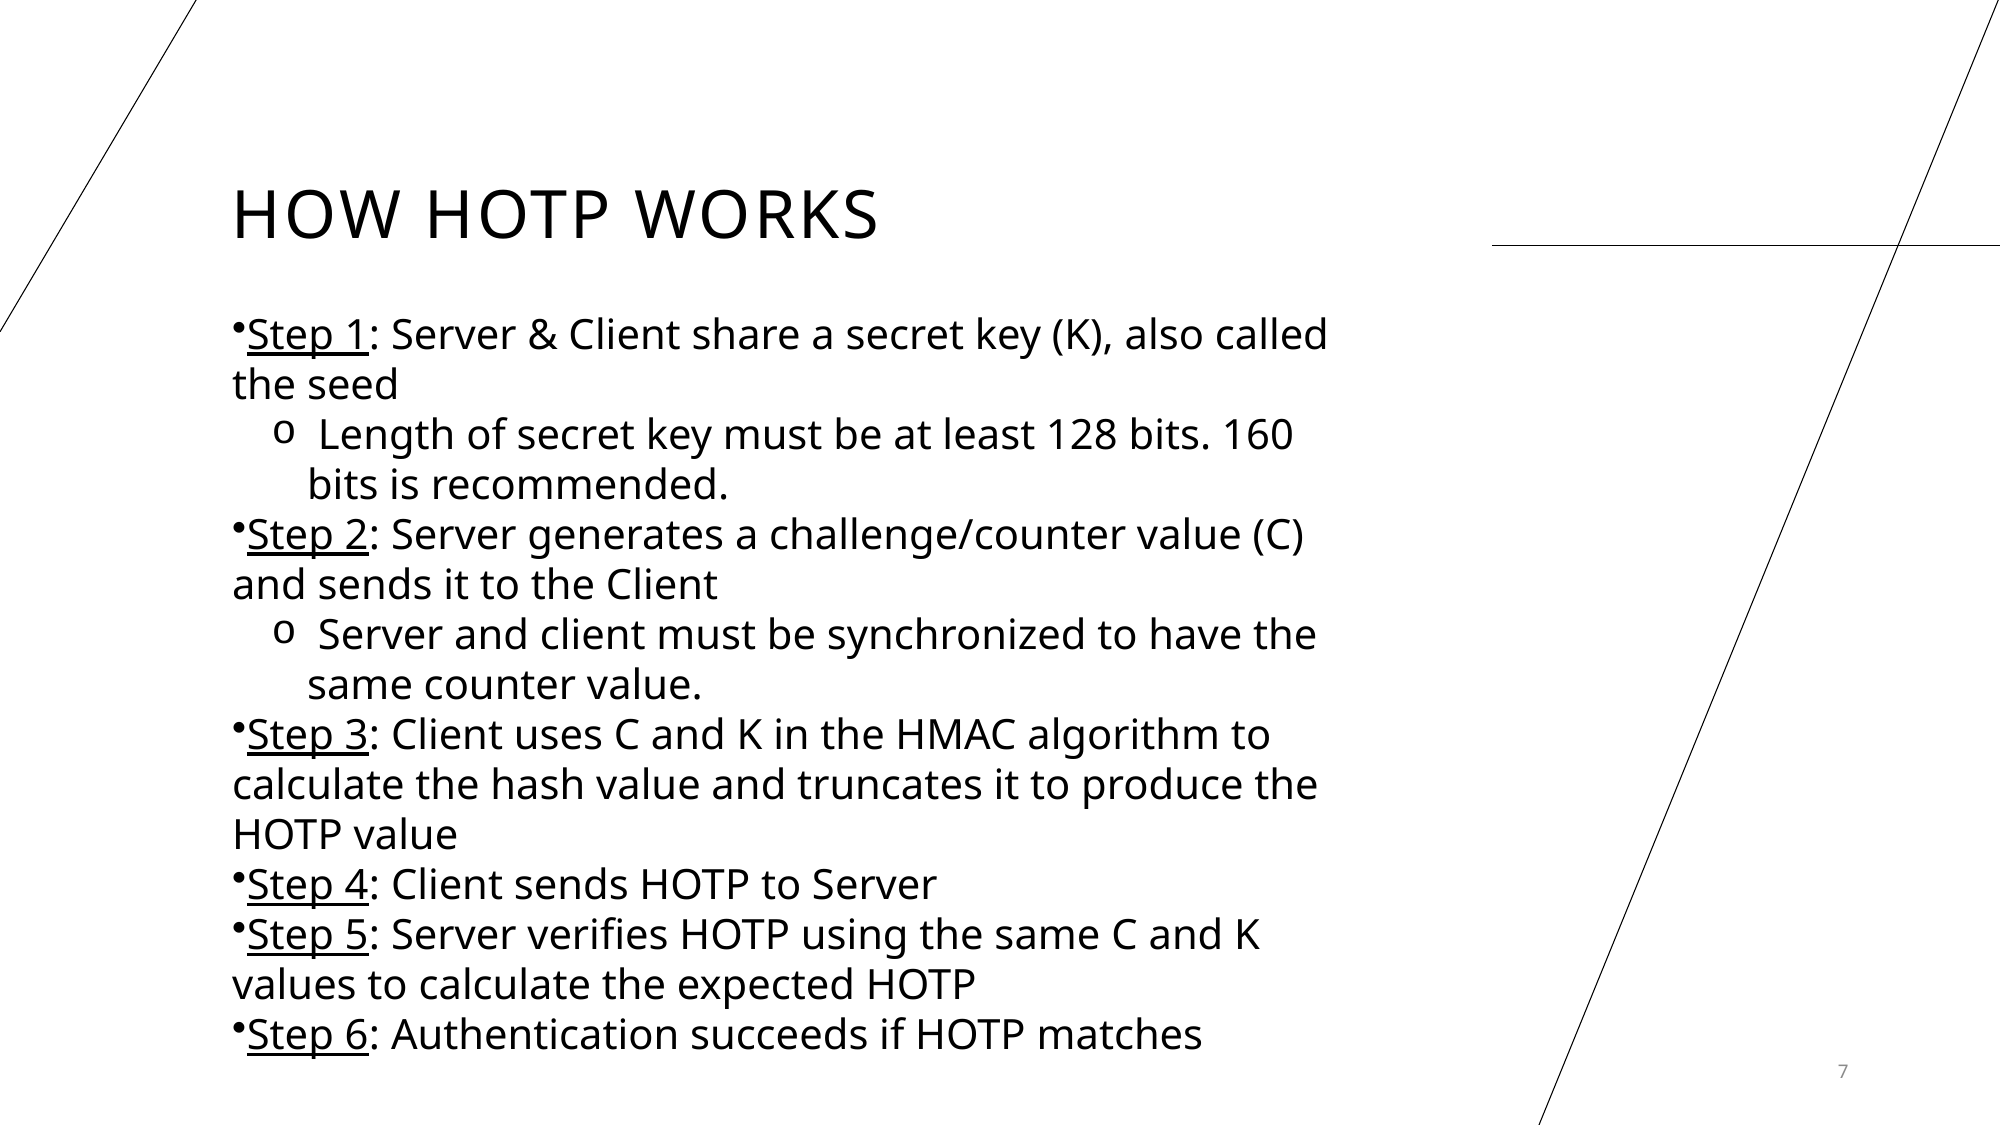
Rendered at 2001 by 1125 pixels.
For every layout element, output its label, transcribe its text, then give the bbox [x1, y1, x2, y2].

text_box Step 1: Server & Client share a secret key (K), also called the seed Length of secret key must be at least 128 bits. 160 bits is recommended. Step 2: Server generates a challenge/counter value (C) and sends it to the Client Server and client must be synchronized to have the same counter value. Step 3: Client uses C and K in the HMAC algorithm to calculate the hash value and truncates it to produce the HOTP value Step 4: Client sends HOTP to Server Step 5: Server verifies HOTP using the same C and K values to calculate the expected HOTP Step 6: Authentication succeeds if HOTP matches [217, 299, 1375, 1066]
slide_number 7 [1701, 1042, 1864, 1103]
title How HOtp works [216, 43, 1413, 391]
